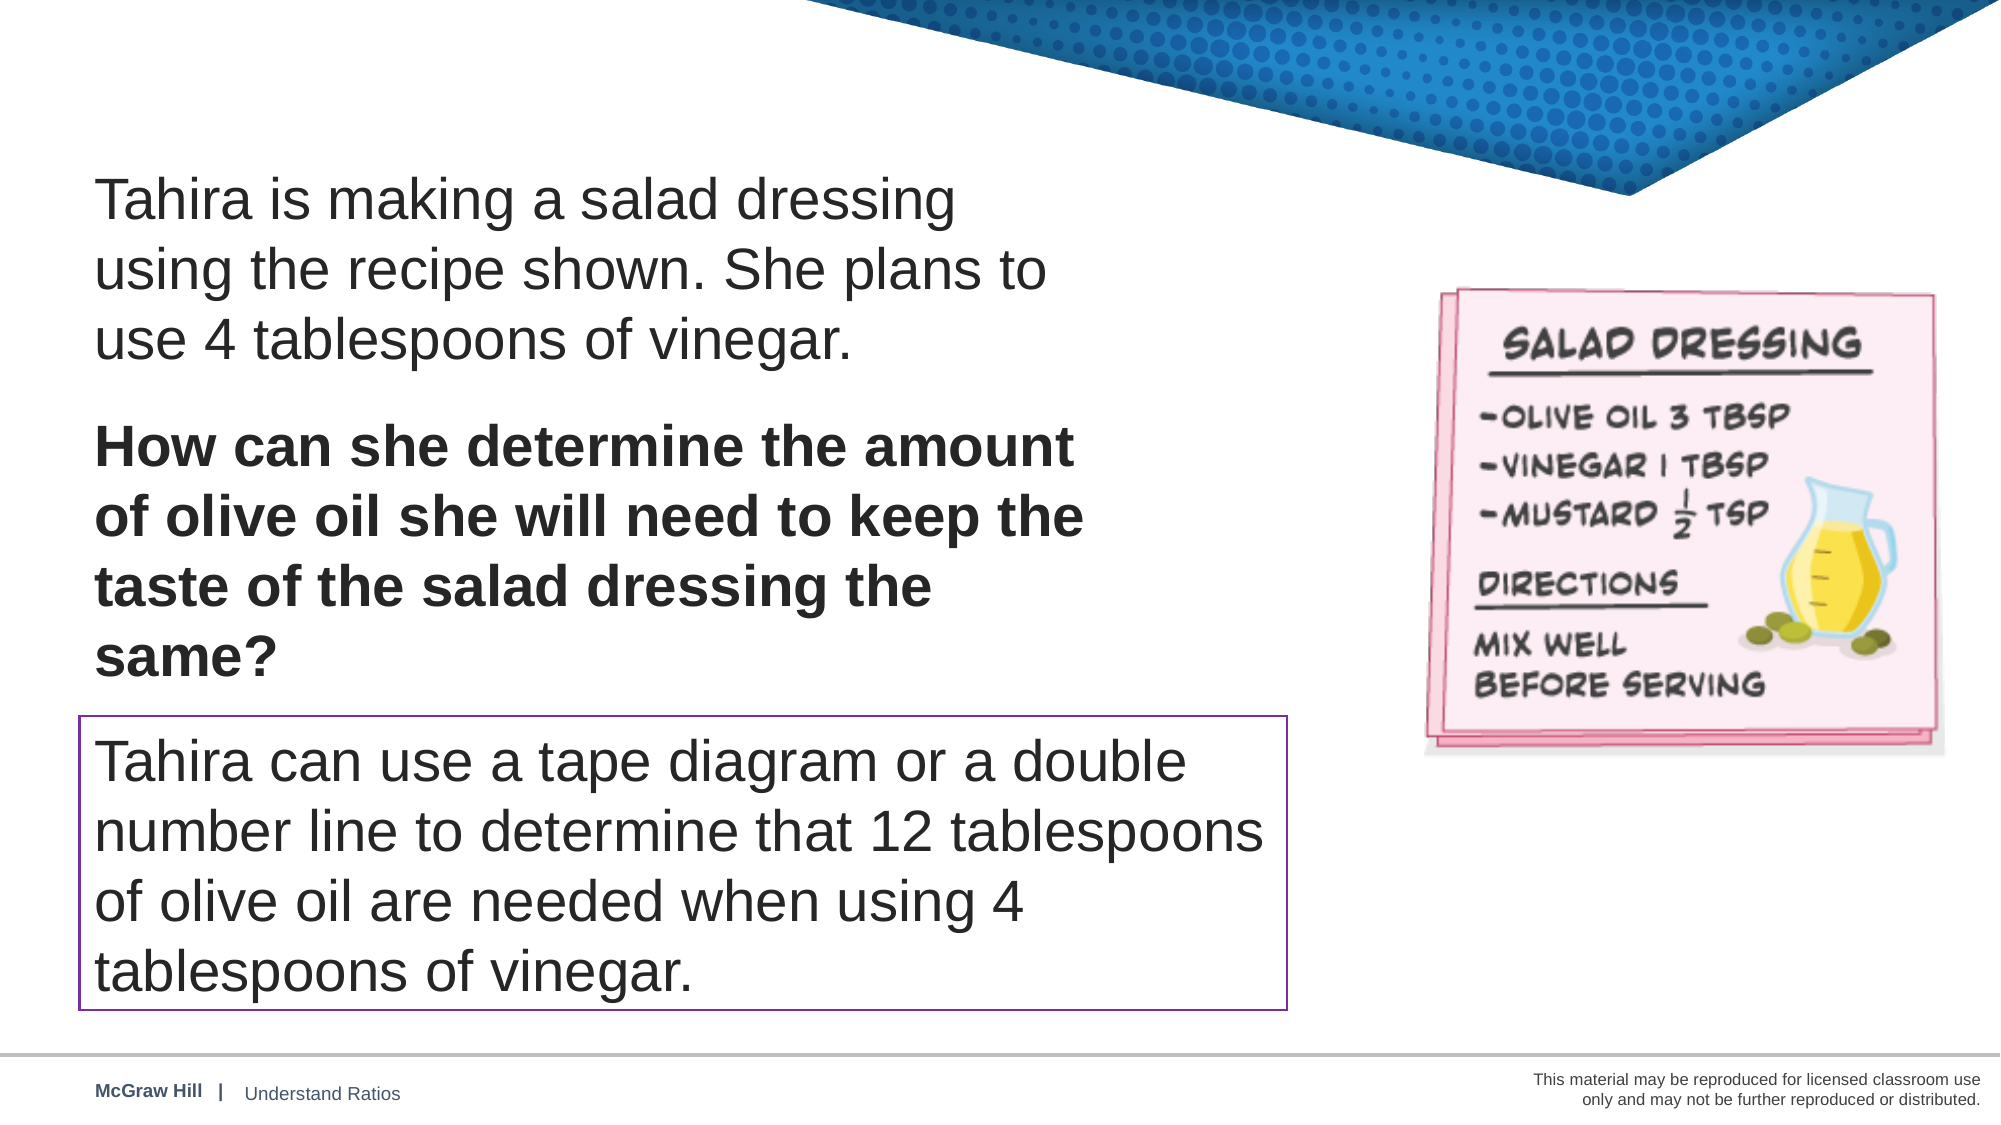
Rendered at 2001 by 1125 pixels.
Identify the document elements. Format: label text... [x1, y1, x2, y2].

picture [1421, 285, 1949, 758]
picture [803, 0, 2000, 196]
text_box Tahira is making a salad dressing using the recipe shown. She plans to use 4 tablespoons of vinegar. How can she determine the amount of olive oil she will need to keep the taste of the salad dressing the same? [79, 153, 1124, 685]
text_box Tahira can use a tape diagram or a double number line to determine that 12 tablespoons of olive oil are needed when using 4 tablespoons of vinegar. [78, 715, 1288, 1011]
